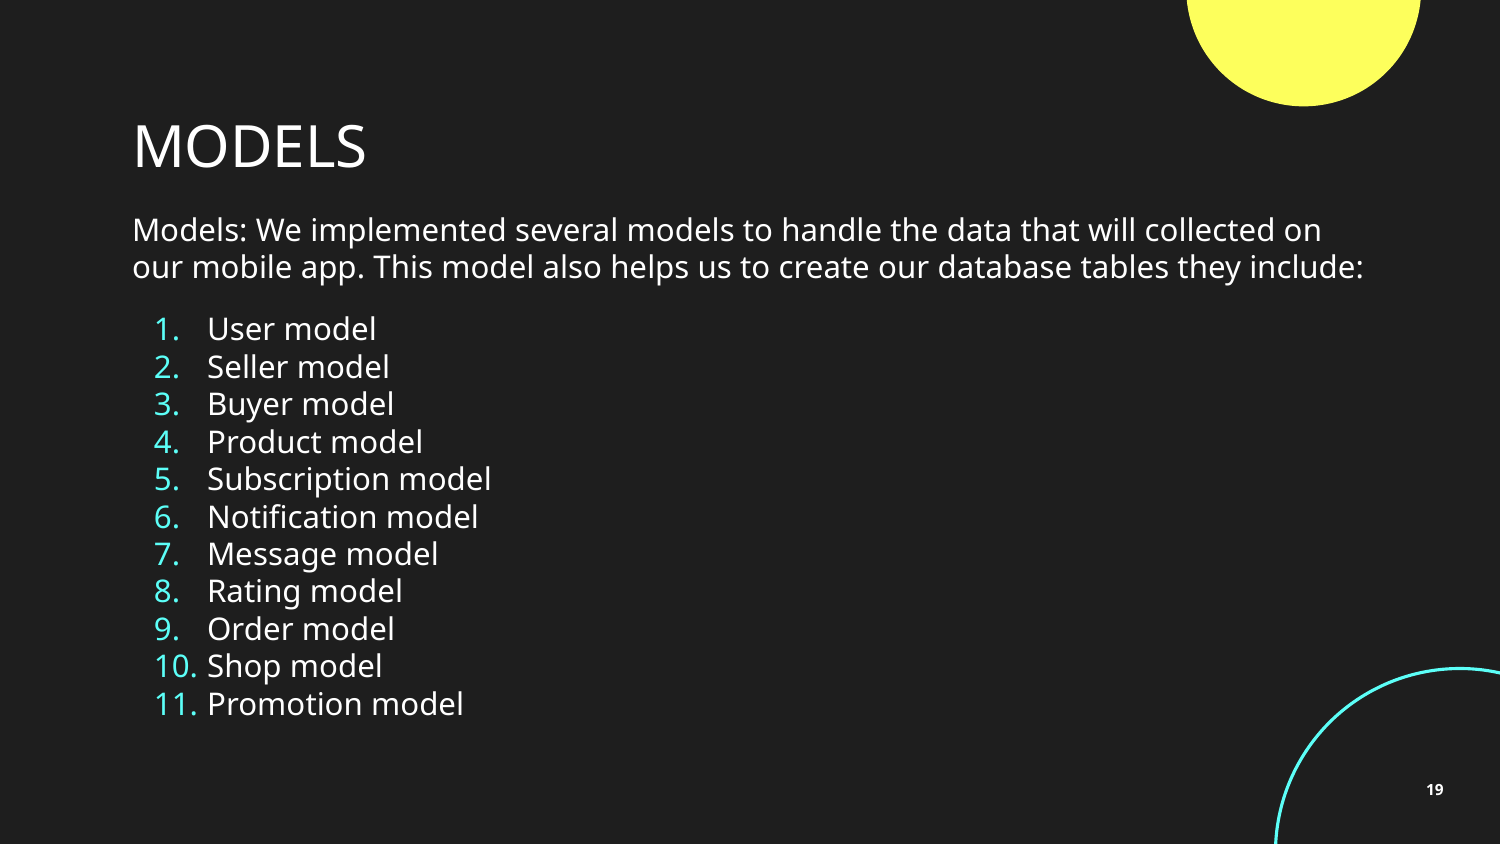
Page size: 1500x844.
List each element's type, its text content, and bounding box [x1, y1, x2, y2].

title MODELS [117, 106, 1383, 183]
list Models: We implemented several models to handle the data that will collected on our mobile app. This model also helps us to create our database tables they include: User model Seller model Buyer model Product model Subscription model Notification model Message model Rating model Order model Shop model Promotion model [117, 194, 1383, 756]
slide_number ‹#› [1389, 764, 1480, 816]
